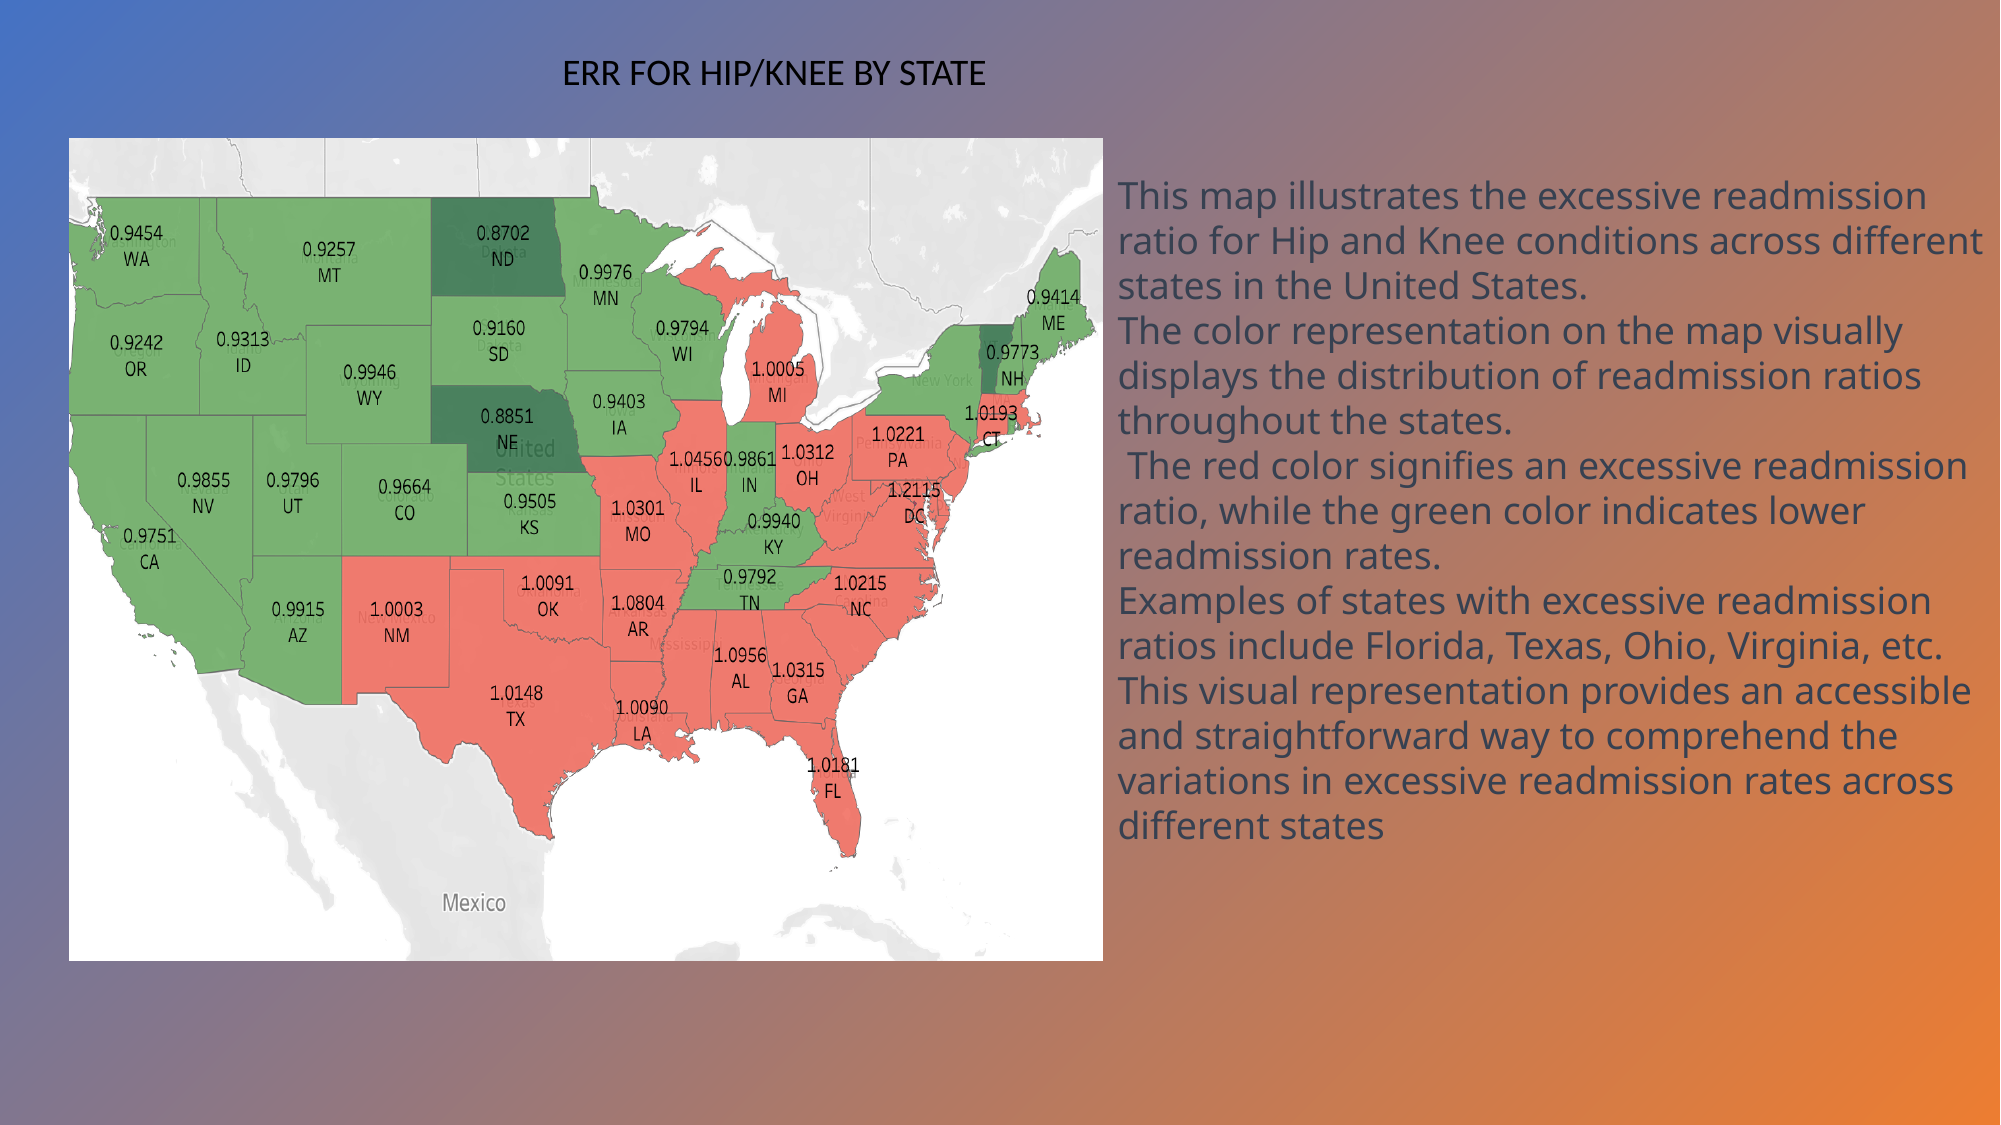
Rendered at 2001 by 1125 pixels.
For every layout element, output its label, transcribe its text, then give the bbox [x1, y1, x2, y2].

text_box [0, 0, 2000, 1125]
text_box This map illustrates the excessive readmission ratio for Hip and Knee conditions across different states in the United States. The color representation on the map visually displays the distribution of readmission ratios throughout the states. The red color signifies an excessive readmission ratio, while the green color indicates lower readmission rates. Examples of states with excessive readmission ratios include Florida, Texas, Ohio, Virginia, etc. This visual representation provides an accessible and straightforward way to comprehend the variations in excessive readmission rates across different states [1103, 164, 2000, 899]
picture [68, 137, 1103, 961]
text_box ERR FOR HIP/KNEE BY STATE [547, 40, 1522, 101]
